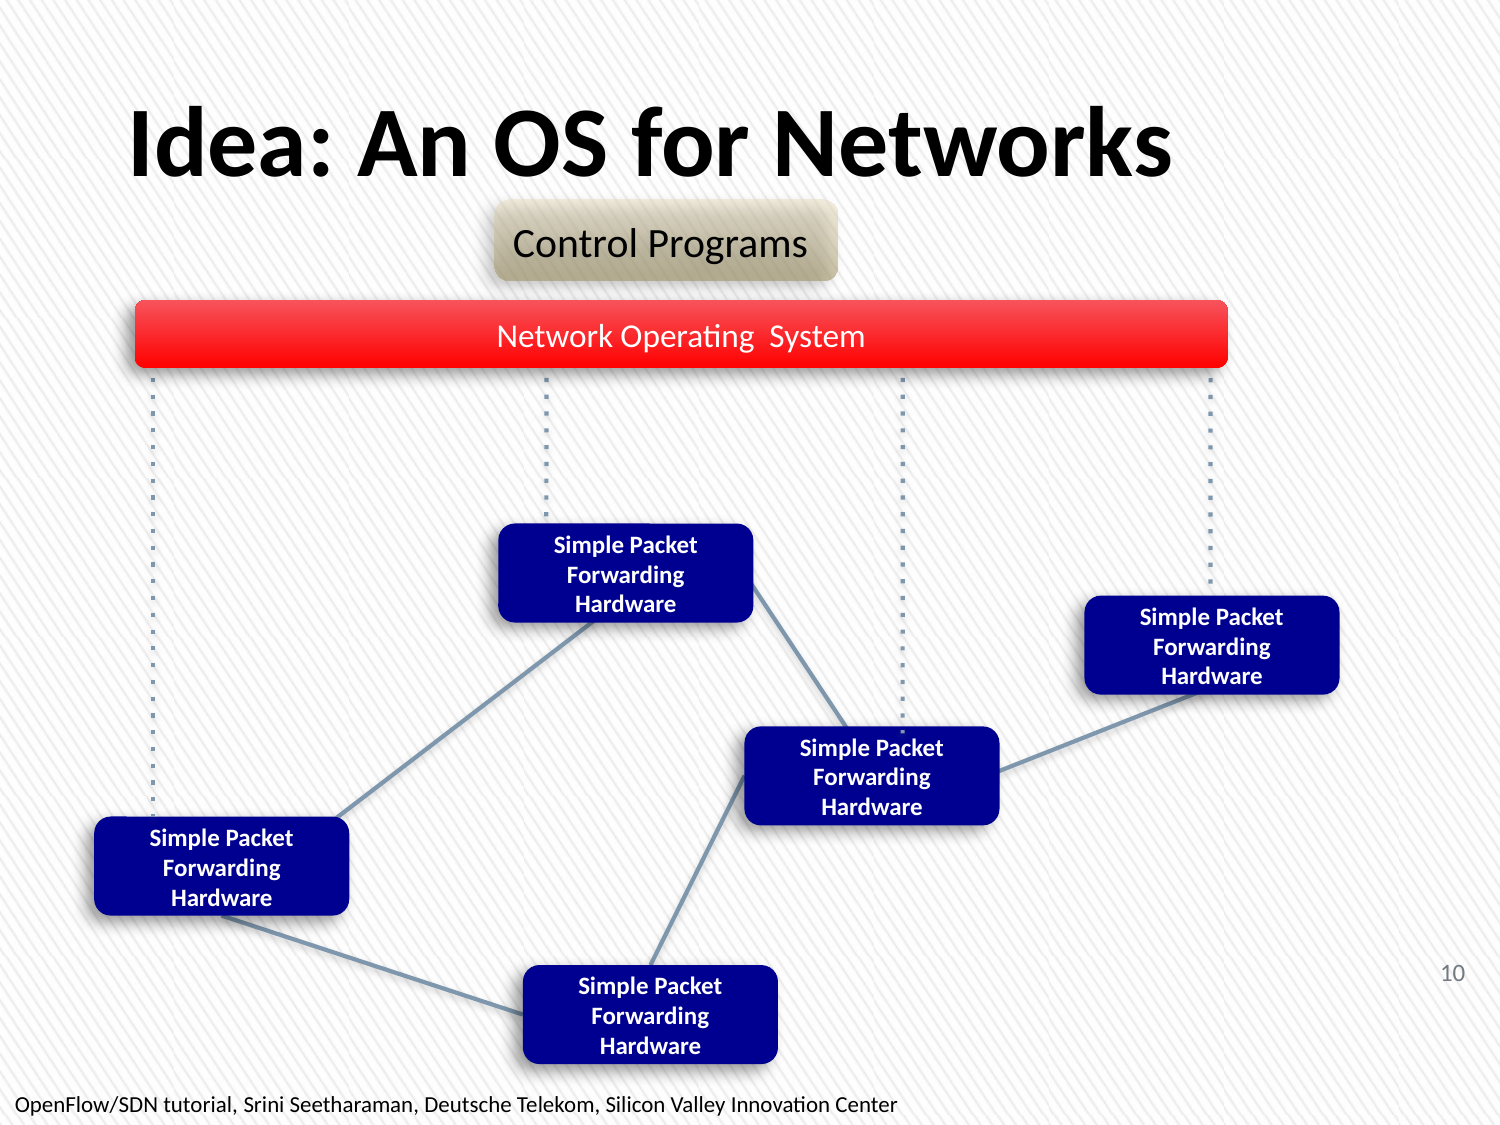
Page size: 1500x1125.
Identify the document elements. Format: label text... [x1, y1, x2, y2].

text_box Control Programs [494, 199, 838, 281]
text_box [324, 616, 599, 827]
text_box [602, 823, 793, 918]
text_box Network Operating System [134, 299, 1228, 369]
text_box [975, 687, 1211, 781]
text_box OpenFlow/SDN tutorial, Srini Seetharaman, Deutsche Telekom, Silicon Valley Innovation Center [0, 1082, 315, 1125]
text_box Simple Packet Forwarding Hardware [522, 965, 778, 1065]
text_box Simple Packet Forwarding Hardware [498, 523, 754, 623]
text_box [322, 814, 422, 1116]
text_box Simple Packet Forwarding Hardware [1084, 595, 1340, 695]
title Idea: An OS for Networks [112, 50, 1300, 238]
text_box Simple Packet Forwarding Hardware [744, 726, 1000, 826]
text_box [723, 558, 851, 734]
text_box Simple Packet Forwarding Hardware [94, 816, 311, 916]
slide_number 10 [1425, 941, 1488, 1002]
text_box OpenFlow/SDN tutorial, Srini Seetharaman, Deutsche Telekom, Silicon Valley Innovation Center [421, 1082, 1150, 1125]
